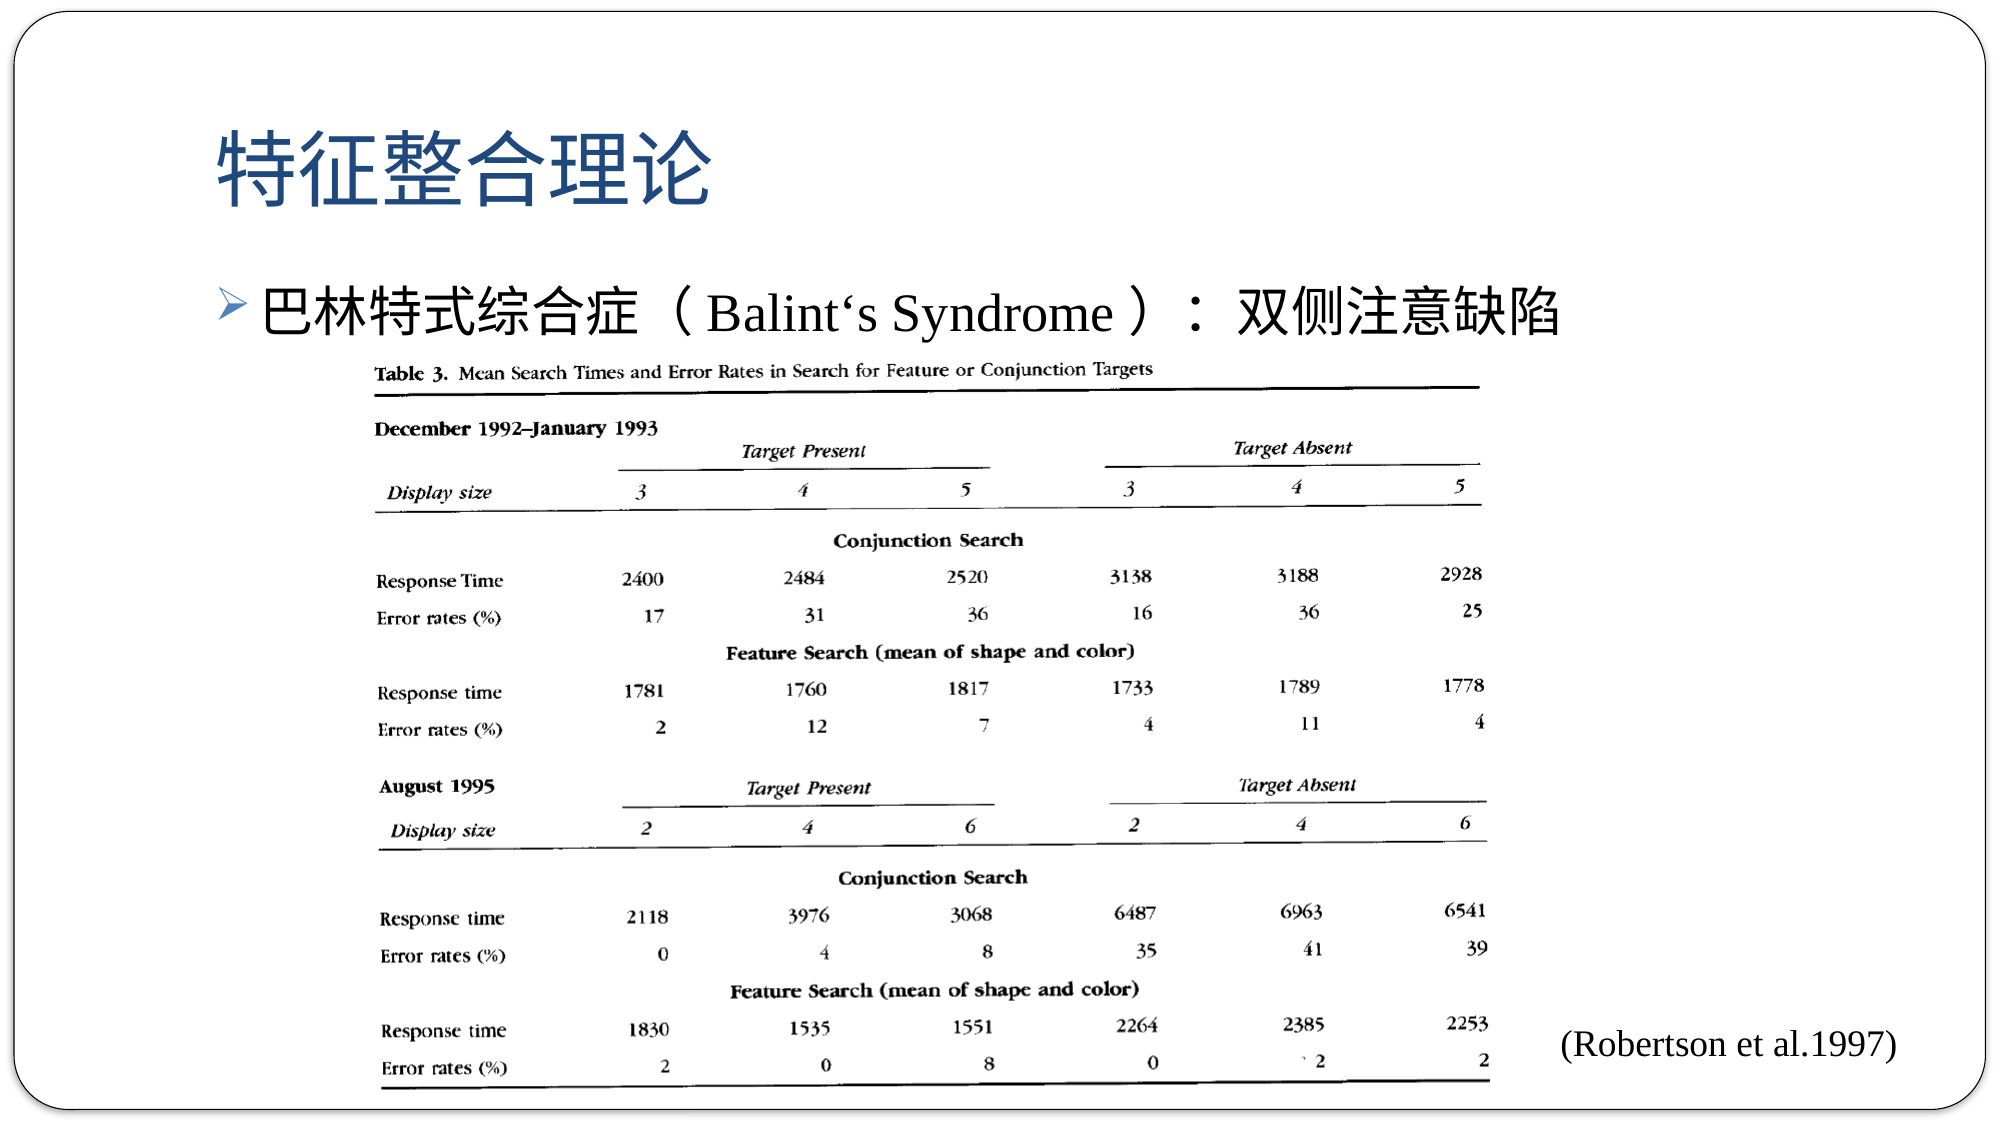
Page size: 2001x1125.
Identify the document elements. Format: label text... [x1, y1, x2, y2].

title 特征整合理论 [200, 45, 1900, 233]
text_box (Robertson et al.1997) [1545, 1011, 1969, 1072]
picture [373, 349, 1514, 1099]
list 巴林特式综合症（Balint‘s Syndrome）：双侧注意缺陷 [200, 237, 1900, 425]
